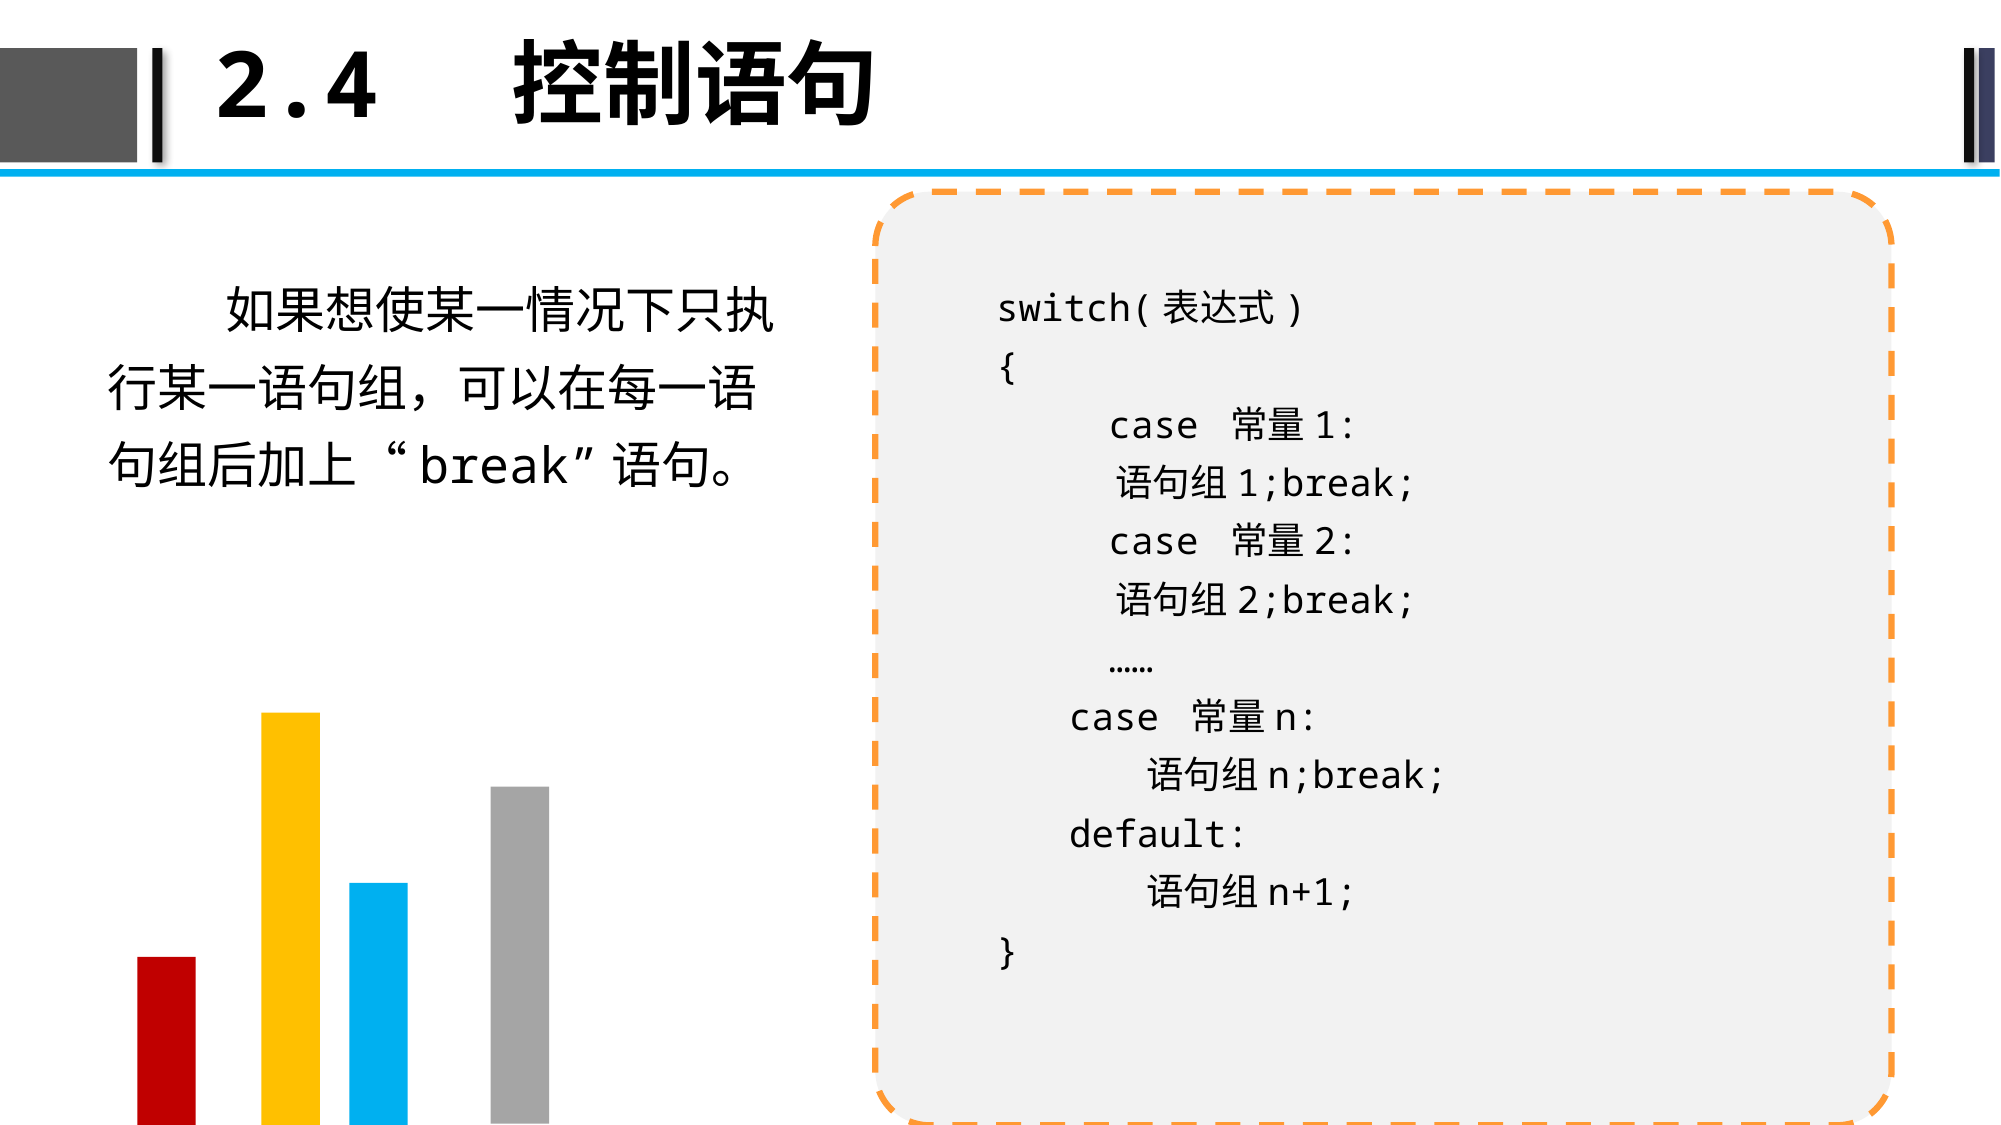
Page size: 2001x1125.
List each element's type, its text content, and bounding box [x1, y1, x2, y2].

text_box 如果想使某一情况下只执行某一语句组，可以在每一语句组后加上“break”语句。 [87, 250, 815, 759]
text_box switch(表达式) { case 常量1: 语句组1;break; case 常量2: 语句组2;break; …… case 常量n: 语句组n;break; default: 语句组n+1; } [863, 262, 1863, 980]
title 2.4 控制语句 [199, 0, 1888, 168]
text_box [137, 712, 550, 1125]
text_box [874, 190, 1893, 1125]
text_box [0, 168, 2000, 178]
